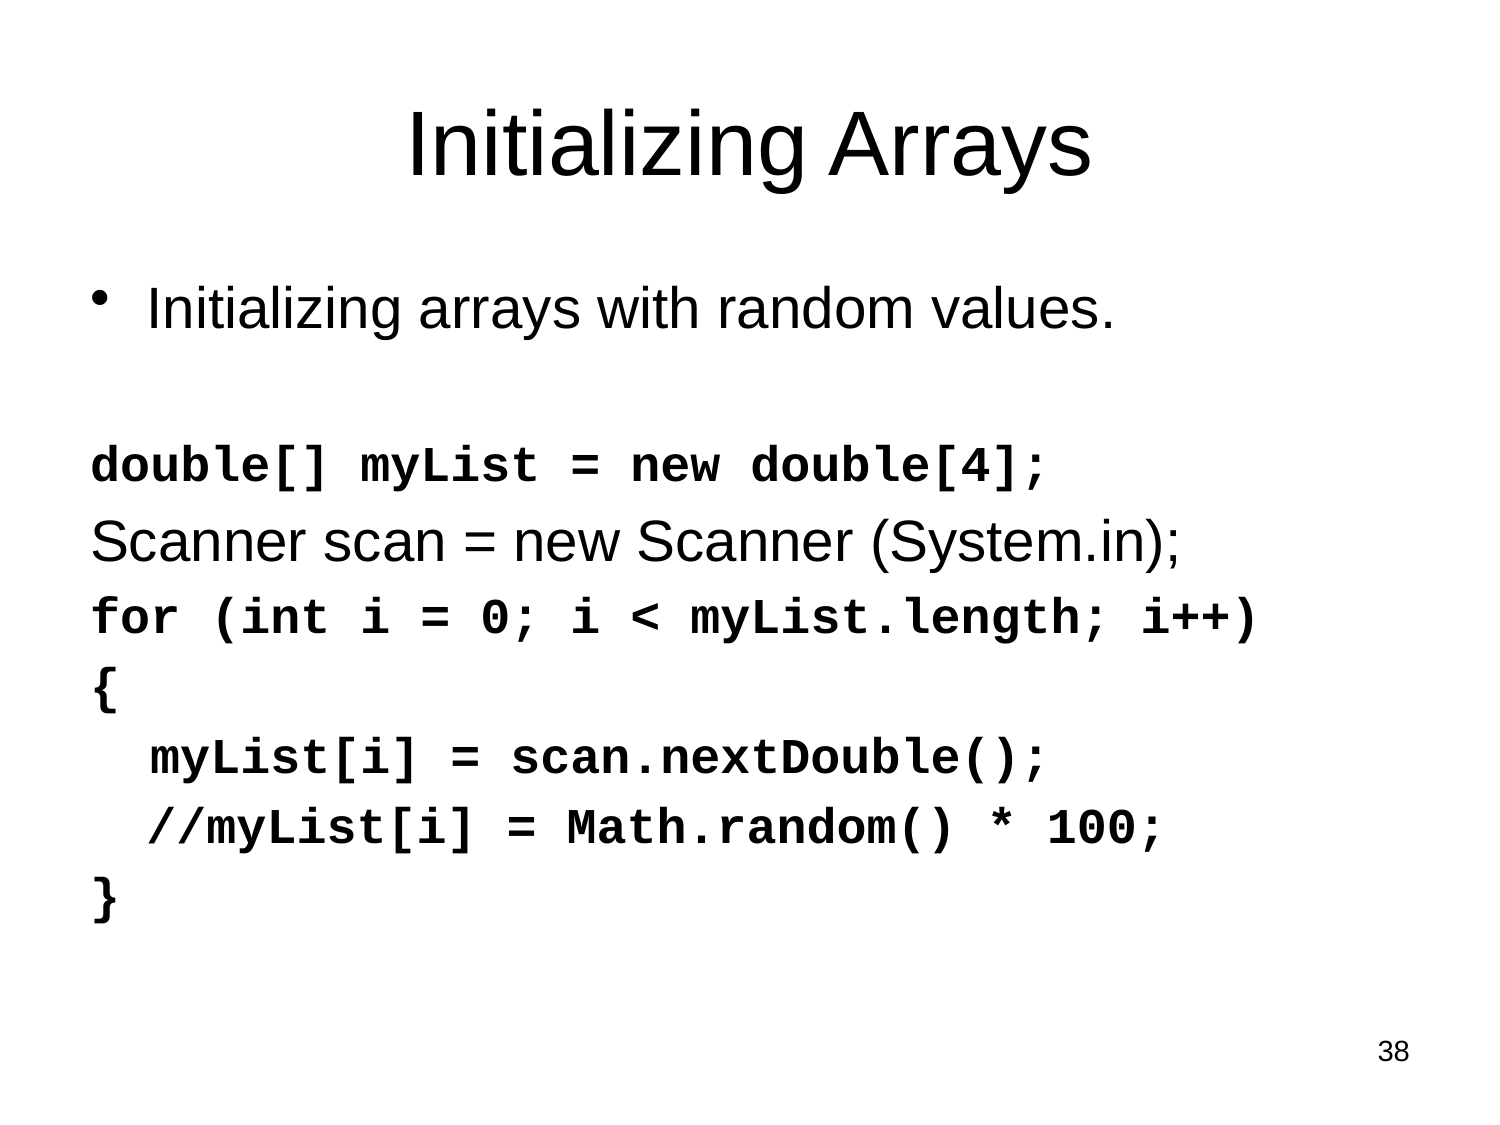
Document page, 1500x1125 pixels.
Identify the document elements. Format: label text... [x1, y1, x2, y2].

title Initializing Arrays [75, 45, 1425, 233]
list Initializing arrays with random values. double[] myList = new double[4]; Scanner scan = new Scanner (System.in); for (int i = 0; i < myList.length; i++) { myList[i] = scan.nextDouble(); //myList[i] = Math.random() * 100; } [75, 262, 1425, 1005]
slide_number 38 [1074, 1024, 1426, 1103]
